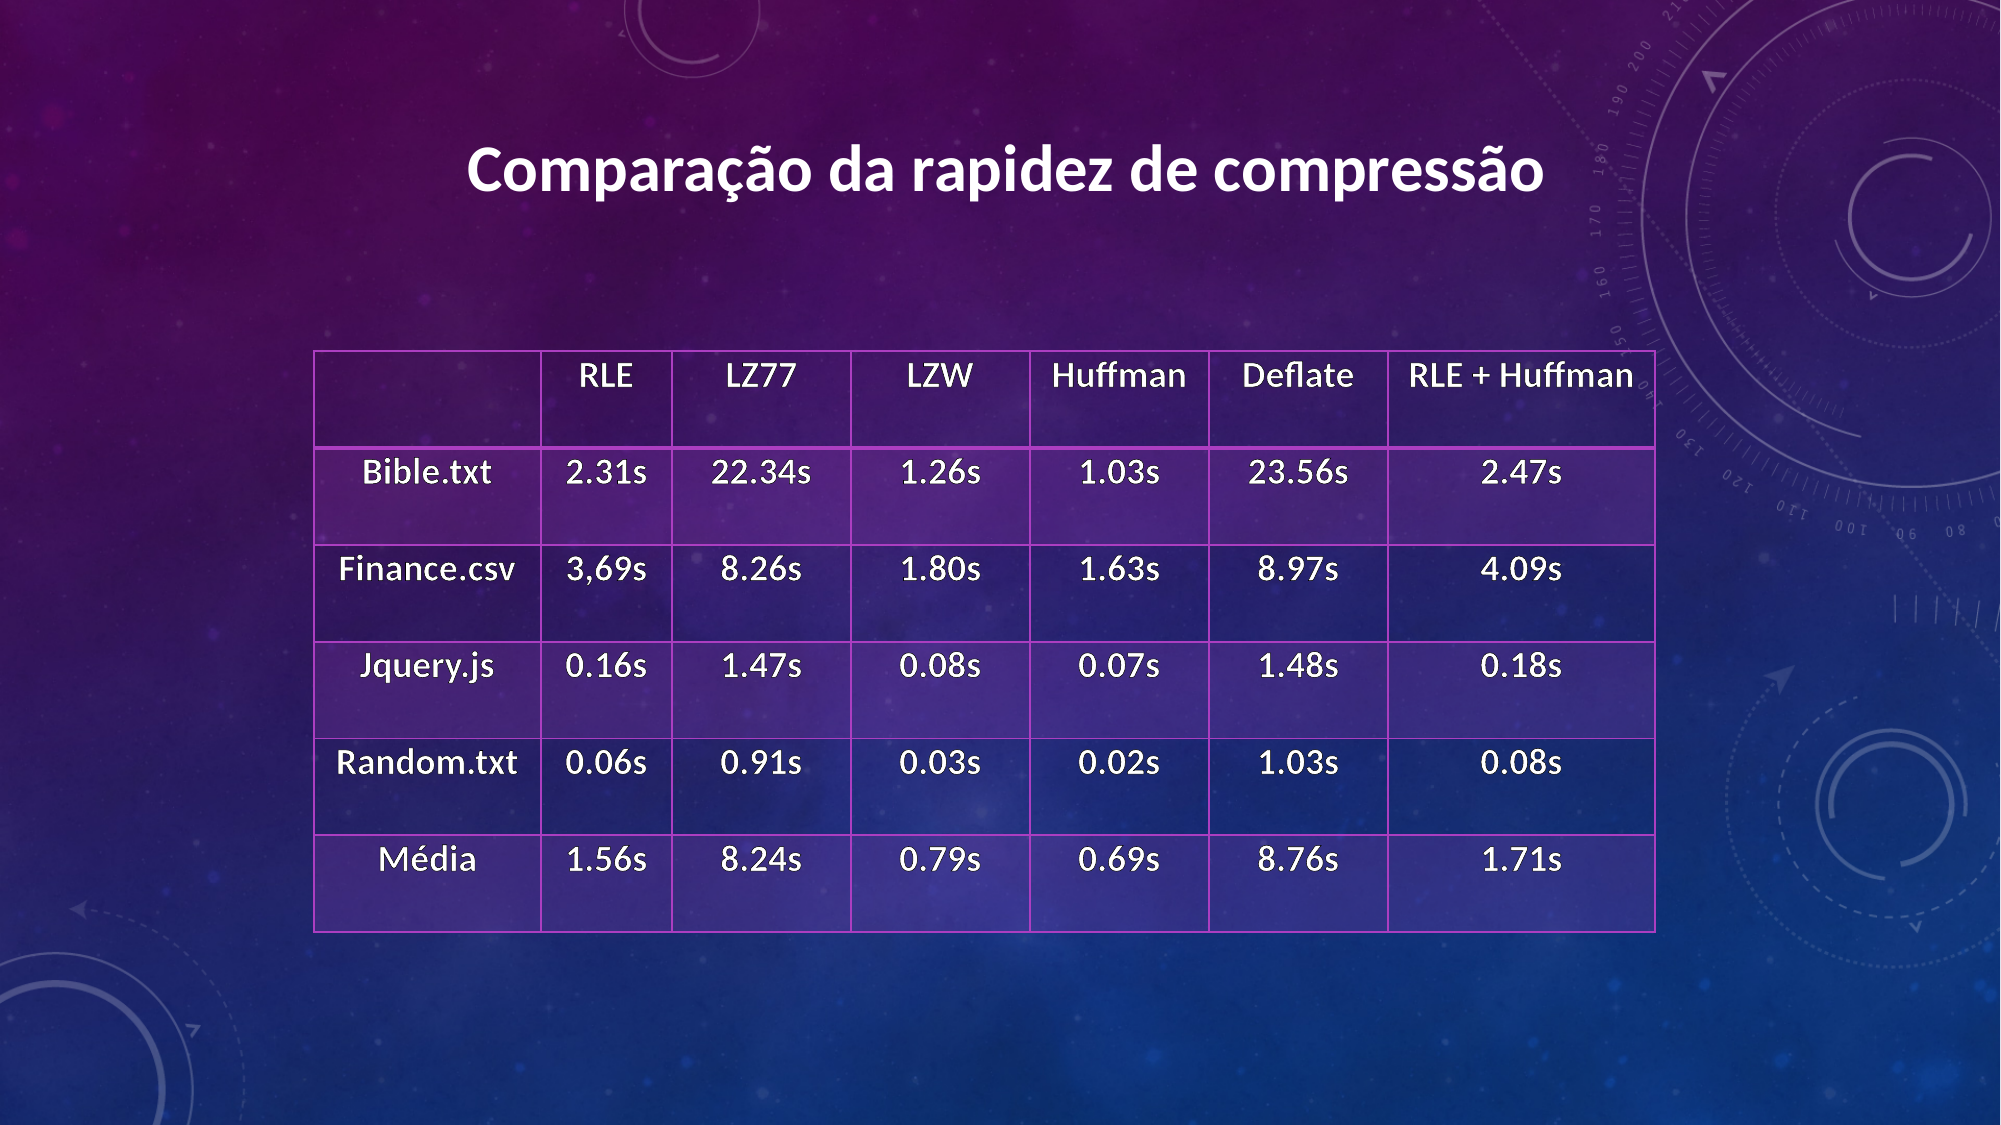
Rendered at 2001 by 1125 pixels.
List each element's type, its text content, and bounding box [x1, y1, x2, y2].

table_cell 1.47s [673, 643, 850, 738]
picture [0, 0, 2001, 1125]
table_cell Bible.txt [315, 450, 540, 544]
table_cell 8.97s [1210, 546, 1387, 641]
table_header Deflate [1210, 352, 1387, 446]
table_cell 0.16s [542, 643, 671, 738]
table_cell 0.07s [1031, 643, 1208, 738]
table_cell 1.26s [852, 450, 1029, 544]
table_cell 1.63s [1031, 546, 1208, 641]
table_header RLE + Huffman [1389, 352, 1654, 446]
table_cell 0.02s [1031, 739, 1208, 834]
table_cell 0.08s [852, 643, 1029, 738]
table_cell 1.03s [1210, 739, 1387, 834]
table_cell 3,69s [542, 546, 671, 641]
table_cell 8.26s [673, 546, 850, 641]
table_cell Jquery.js [315, 643, 540, 738]
table_header LZW [852, 352, 1029, 446]
table_cell 0.69s [1031, 836, 1208, 931]
table_cell 22.34s [673, 450, 850, 544]
table_cell 8.24s [673, 836, 850, 931]
table_cell 0.06s [542, 739, 671, 834]
table_cell 0.79s [852, 836, 1029, 931]
table_header Huffman [1031, 352, 1208, 446]
table_cell 1.03s [1031, 450, 1208, 544]
table_cell 0.08s [1389, 739, 1654, 834]
table_cell Finance.csv [315, 546, 540, 641]
table_cell 1.71s [1389, 836, 1654, 931]
table_cell 2.47s [1389, 450, 1654, 544]
table_cell Random.txt [315, 739, 540, 834]
table_header RLE [542, 352, 671, 446]
text_box Comparação da rapidez de compressão [214, 117, 1800, 213]
table_cell 23.56s [1210, 450, 1387, 544]
table_cell 4.09s [1389, 546, 1654, 641]
table_cell 1.48s [1210, 643, 1387, 738]
table_header [315, 352, 540, 446]
table_header LZ77 [673, 352, 850, 446]
table_cell 8.76s [1210, 836, 1387, 931]
table_cell Média [315, 836, 540, 931]
table_cell 1.56s [542, 836, 671, 931]
table_cell 2.31s [542, 450, 671, 544]
table_cell 0.91s [673, 739, 850, 834]
table_cell 0.18s [1389, 643, 1654, 738]
table_cell 1.80s [852, 546, 1029, 641]
table_cell 0.03s [852, 739, 1029, 834]
